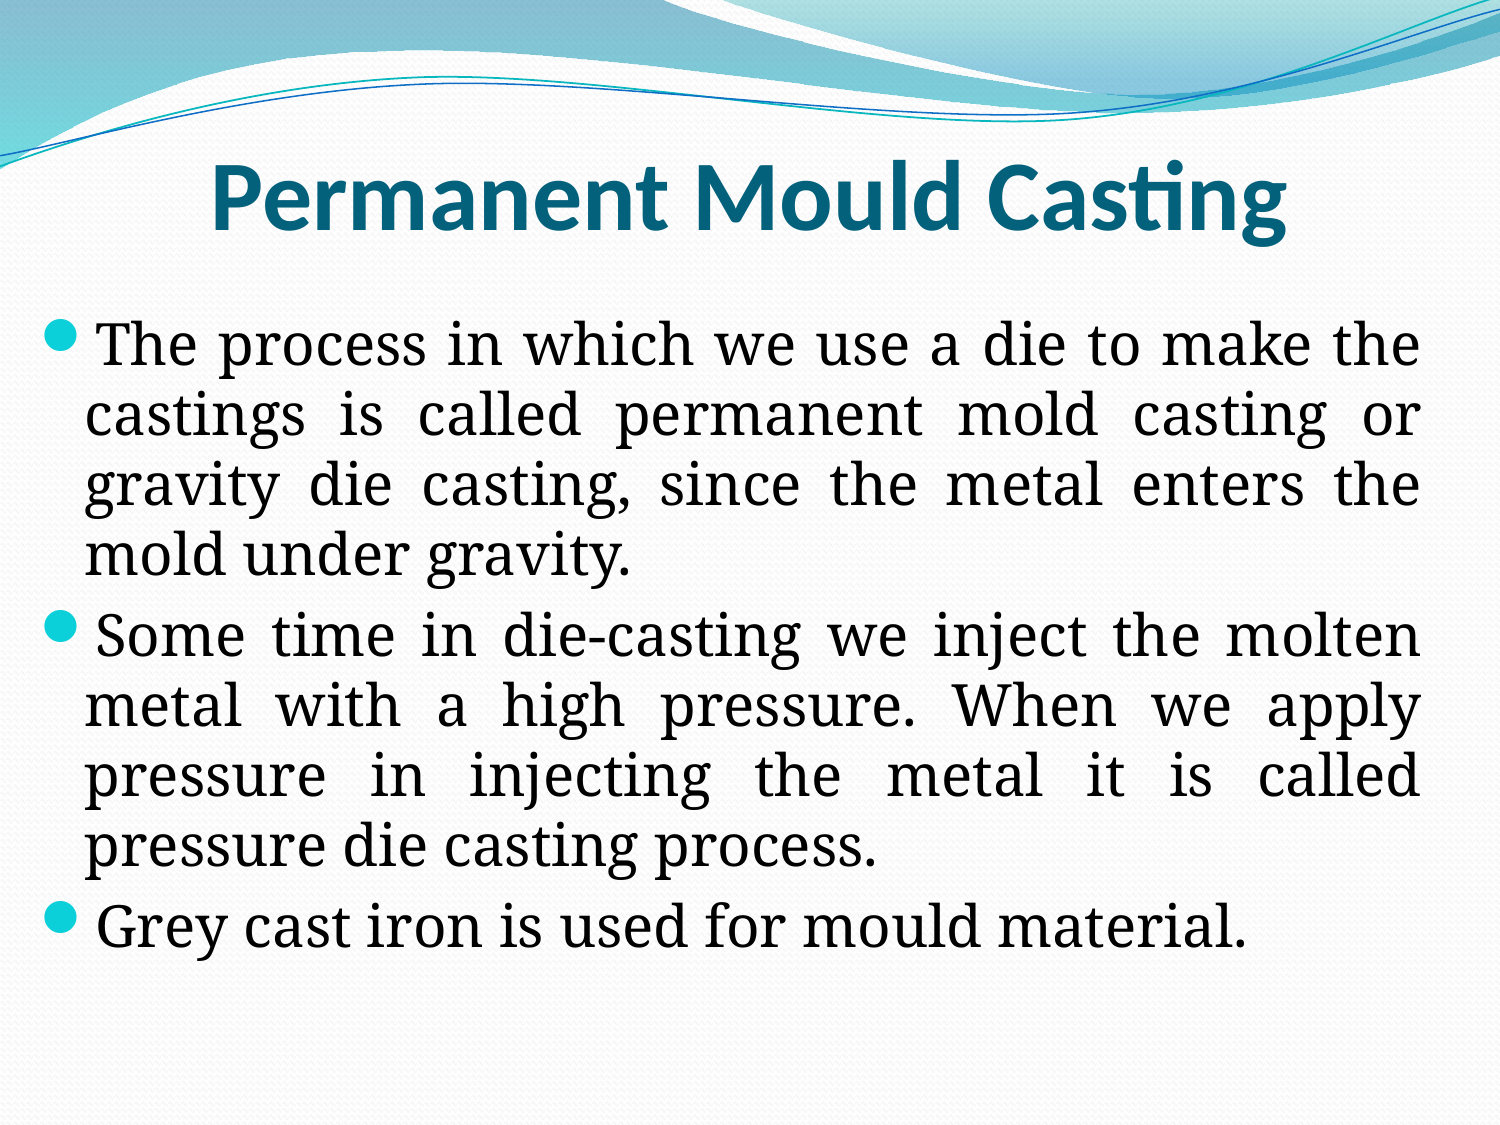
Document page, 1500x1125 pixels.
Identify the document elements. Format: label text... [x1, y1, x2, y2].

title Permanent Mould Casting [75, 115, 1425, 250]
list The process in which we use a die to make the castings is called permanent mold casting or gravity die casting, since the metal enters the mold under gravity. Some time in die-casting we inject the molten metal with a high pressure. When we apply pressure in injecting the metal it is called pressure die casting process. Grey cast iron is used for mould material. [24, 299, 1438, 975]
